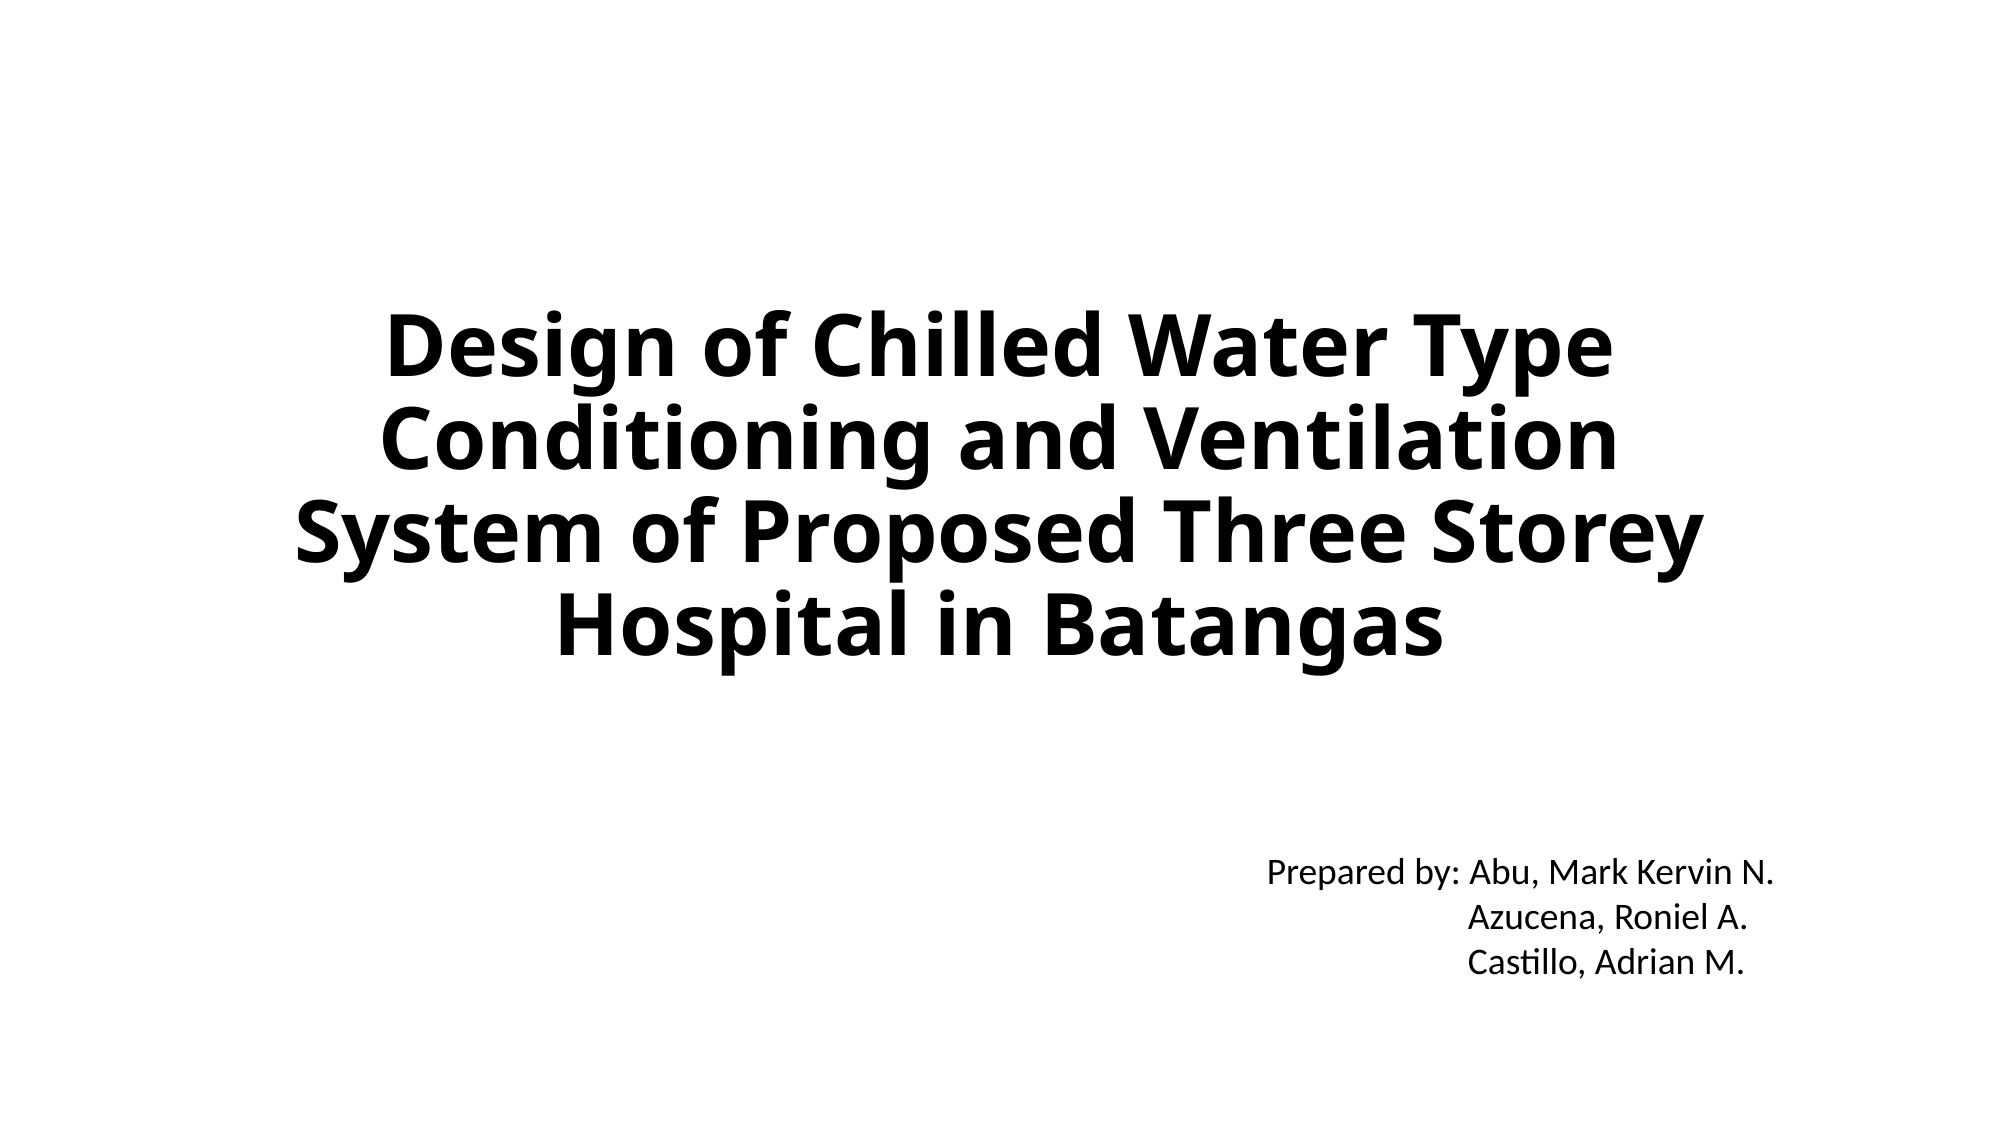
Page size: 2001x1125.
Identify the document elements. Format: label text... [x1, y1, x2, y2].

title Design of Chilled Water Type Conditioning and Ventilation System of Proposed Three Storey Hospital in Batangas [249, 290, 1750, 682]
text_box Prepared by: Abu, Mark Kervin N. Azucena, Roniel A. Castillo, Adrian M. [1252, 839, 1873, 1034]
